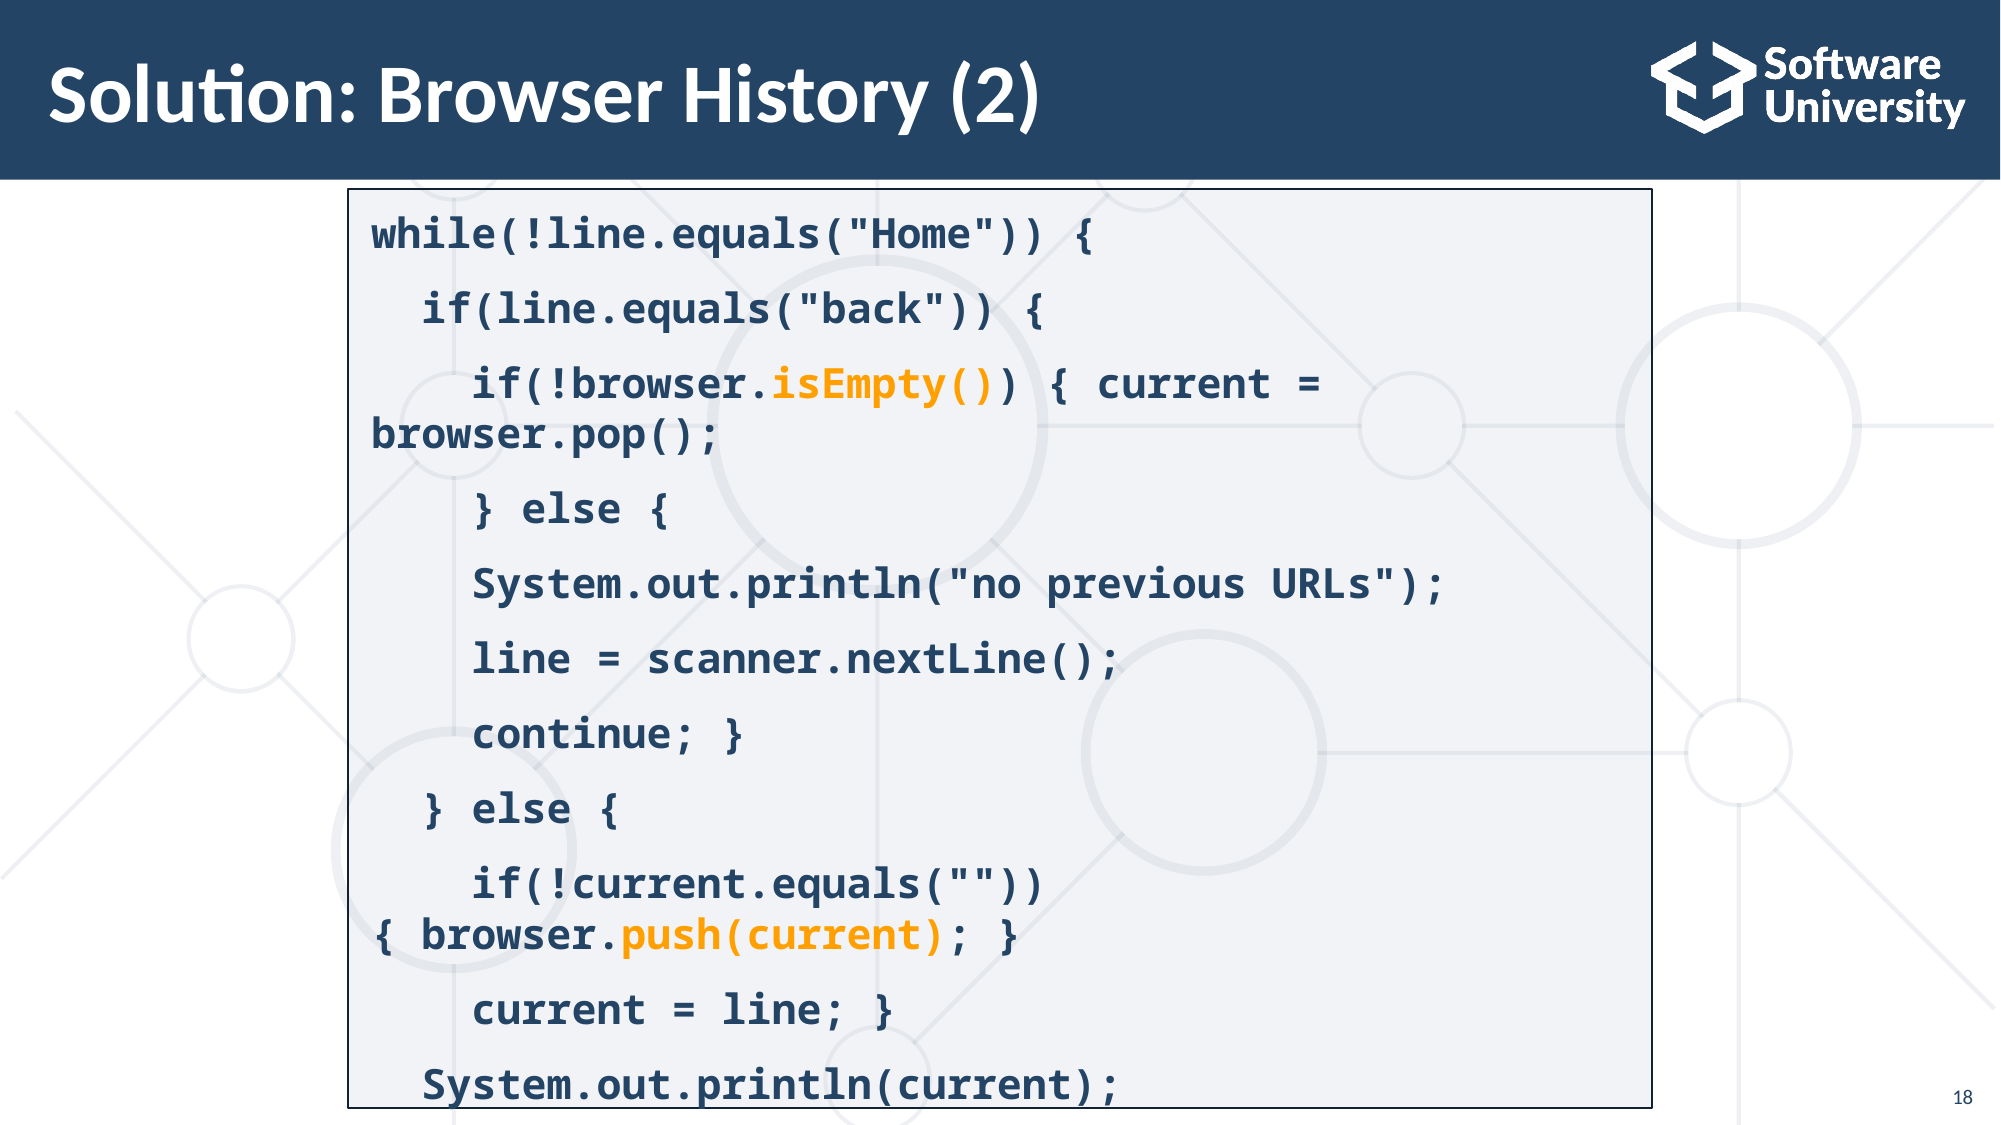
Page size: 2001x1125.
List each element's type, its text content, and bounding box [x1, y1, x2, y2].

list while(!line.equals("Home")) { if(line.equals("back")) { if(!browser.isEmpty()) { current = browser.pop(); } else { System.out.println("no previous URLs"); line = scanner.nextLine(); continue; } } else { if(!current.equals("")) { browser.push(current); } current = line; } System.out.println(current); line = scanner.nextLine(); } [347, 188, 1653, 1109]
title Solution: Browser History (2) [31, 16, 1625, 162]
picture [1651, 41, 1966, 134]
text_box 18 [1927, 1067, 1989, 1117]
